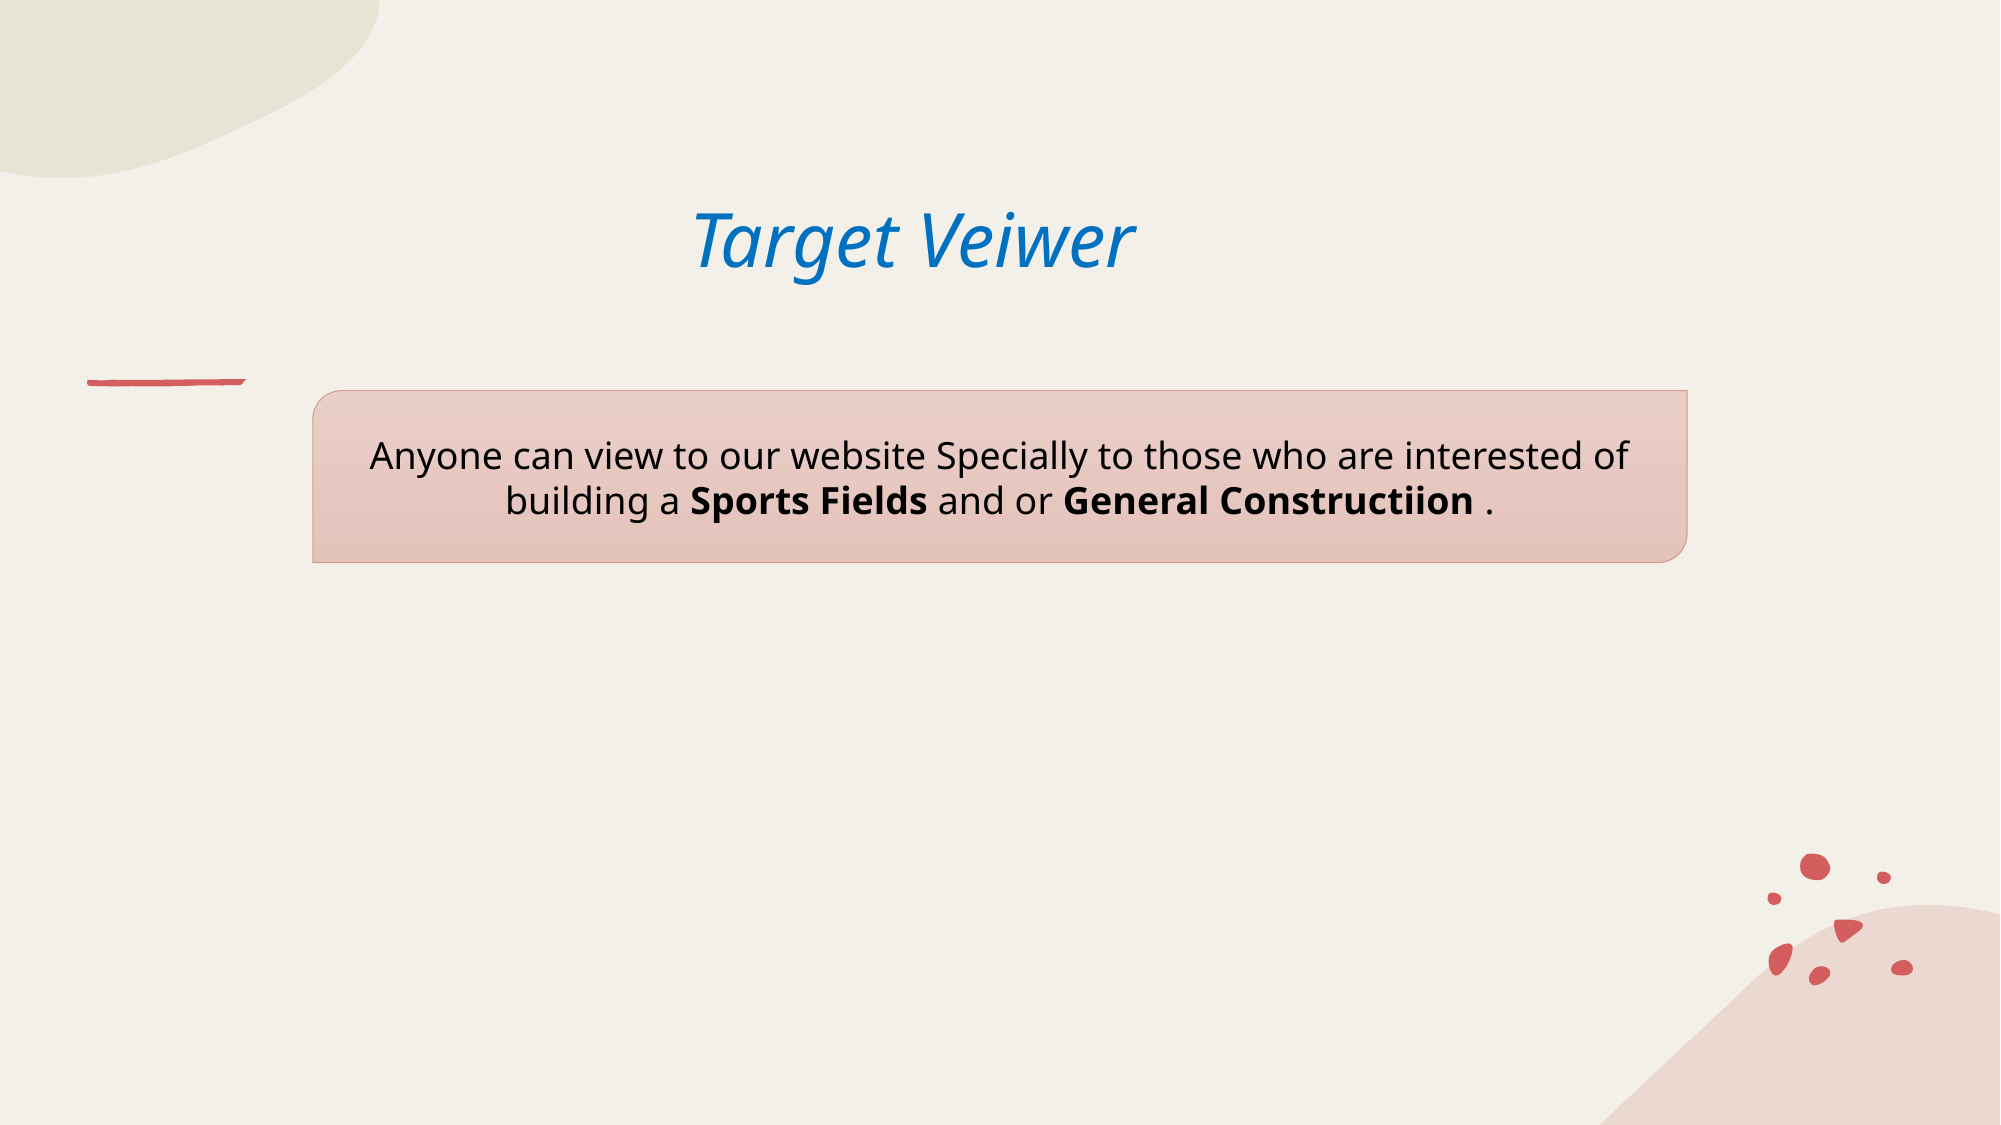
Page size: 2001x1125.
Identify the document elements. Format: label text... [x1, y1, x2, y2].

title Target Veiwer [86, 129, 1740, 347]
text_box Anyone can view to our website Specially to those who are interested of building a Sports Fields and or General Constructiion . [312, 390, 1688, 564]
